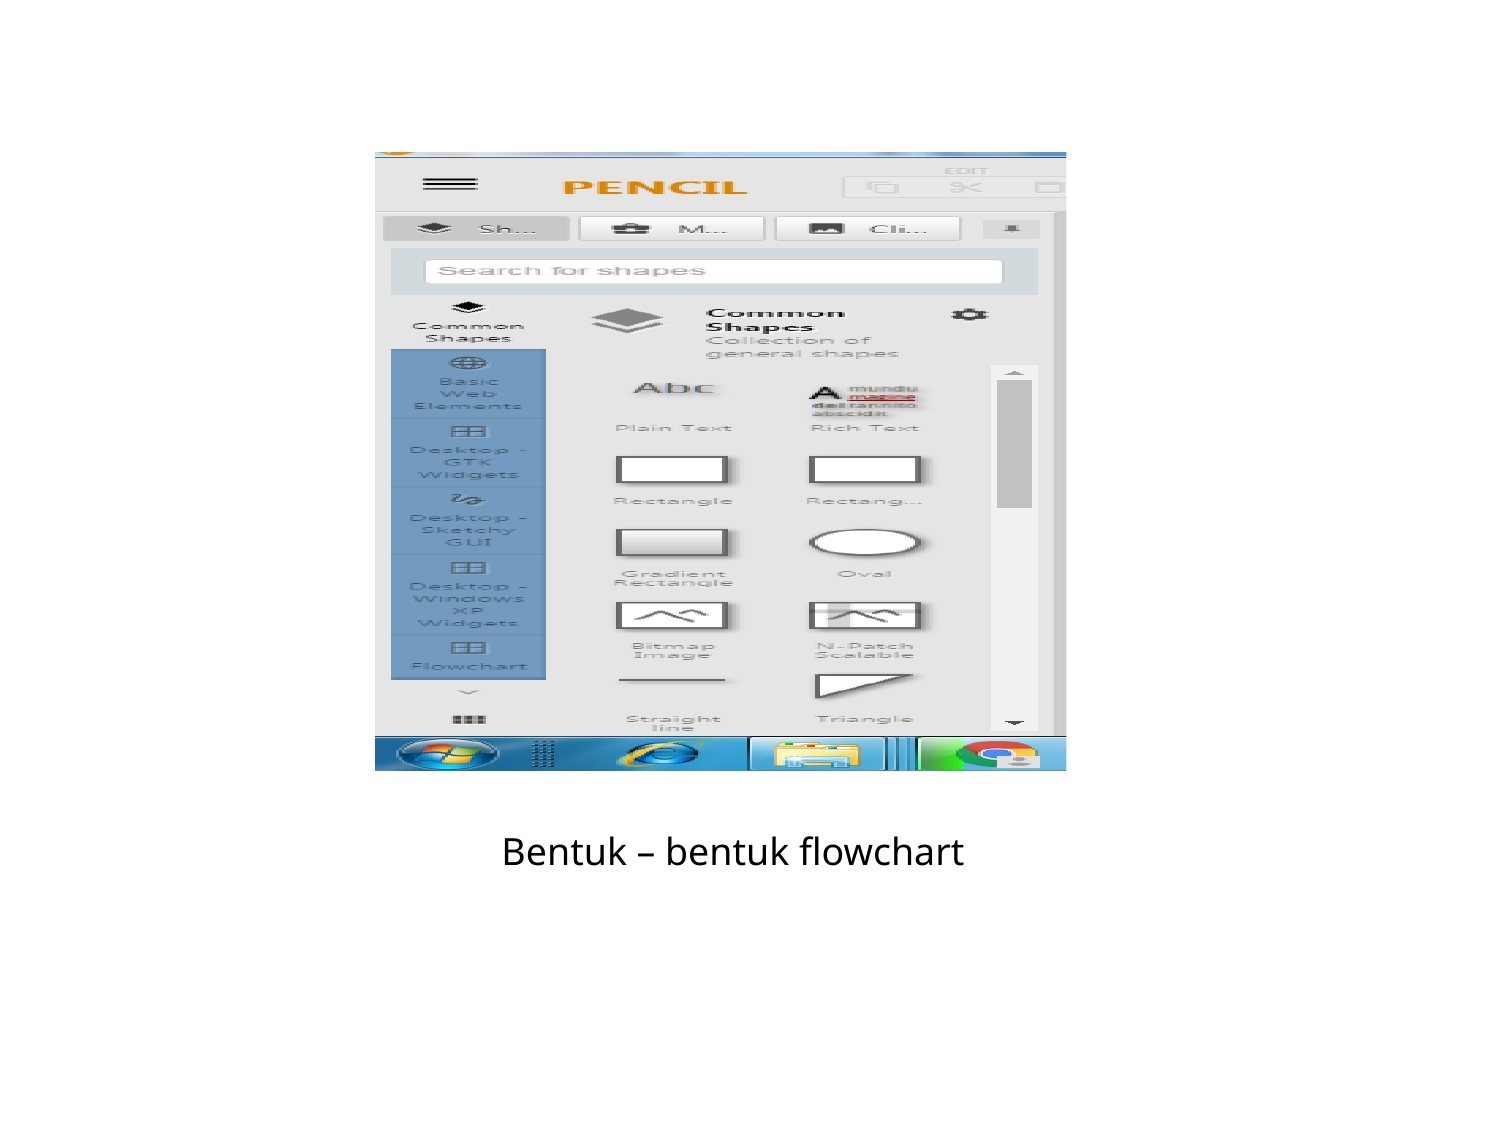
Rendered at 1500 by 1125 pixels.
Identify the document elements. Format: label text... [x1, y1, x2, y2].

subtitle Bentuk – bentuk flowchart [304, 785, 1162, 1000]
picture [374, 152, 1067, 771]
